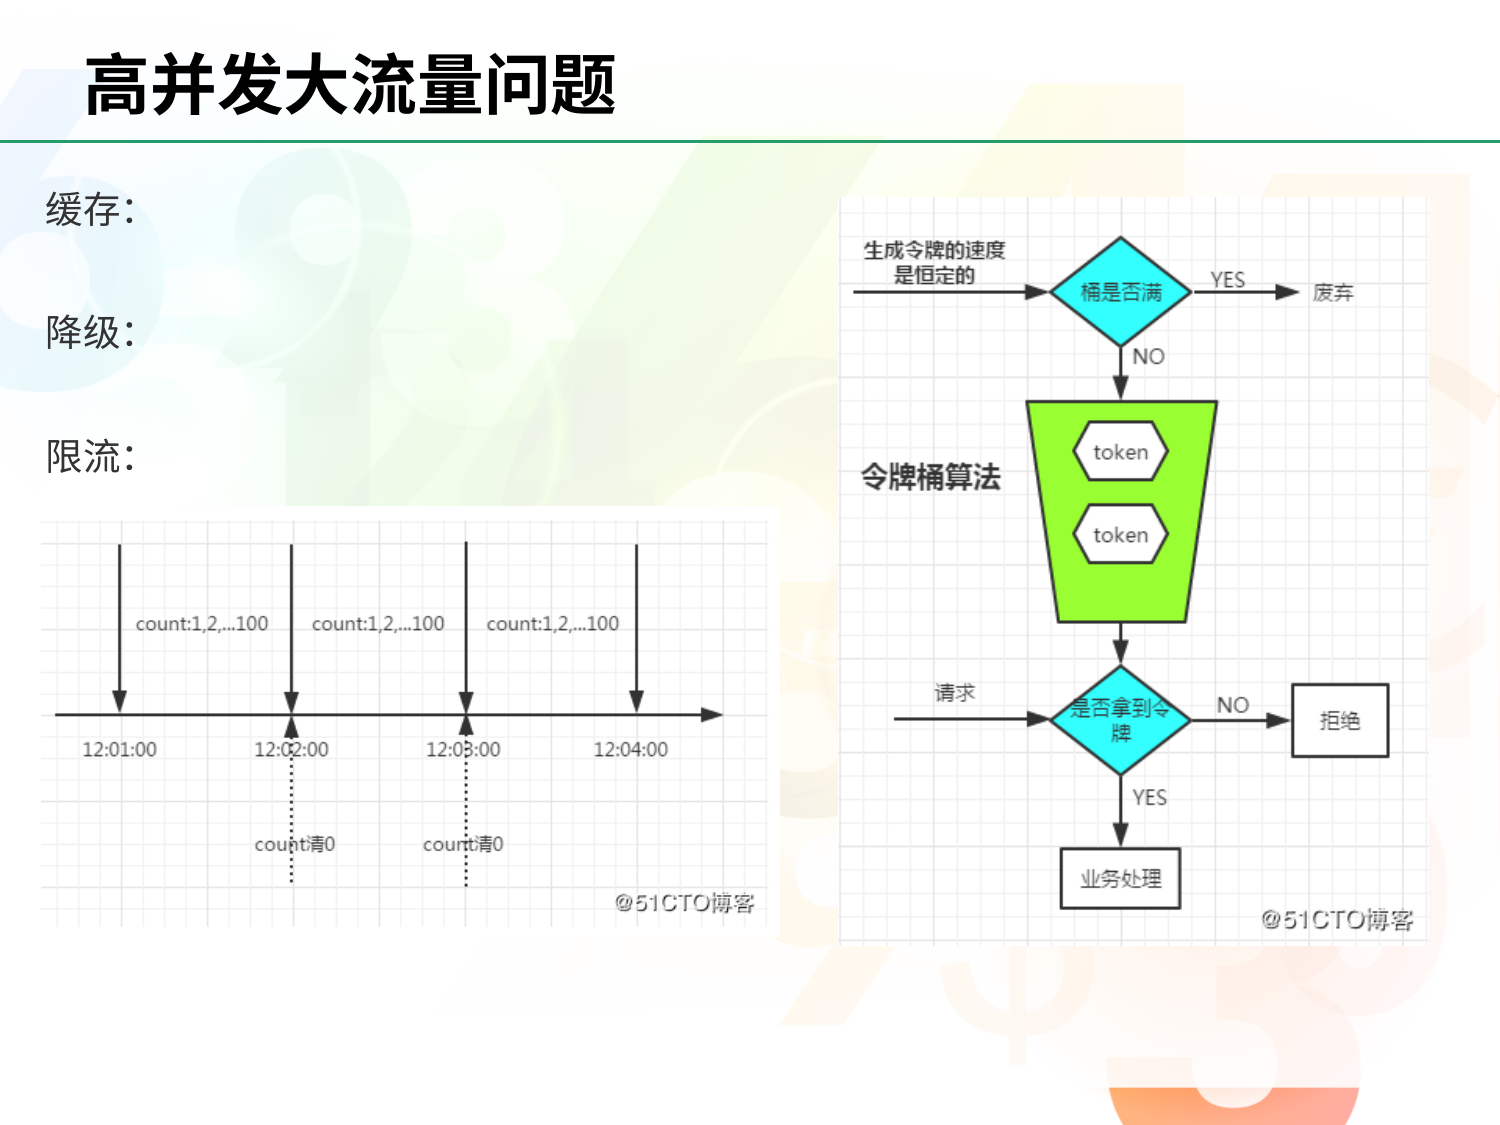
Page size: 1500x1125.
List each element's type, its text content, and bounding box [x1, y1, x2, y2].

text_box 缓存： 降级： 限流： [31, 165, 1455, 486]
picture [0, 143, 1500, 1125]
picture [41, 506, 780, 937]
picture [838, 197, 1429, 946]
title 高并发大流量问题 [68, 16, 1429, 132]
